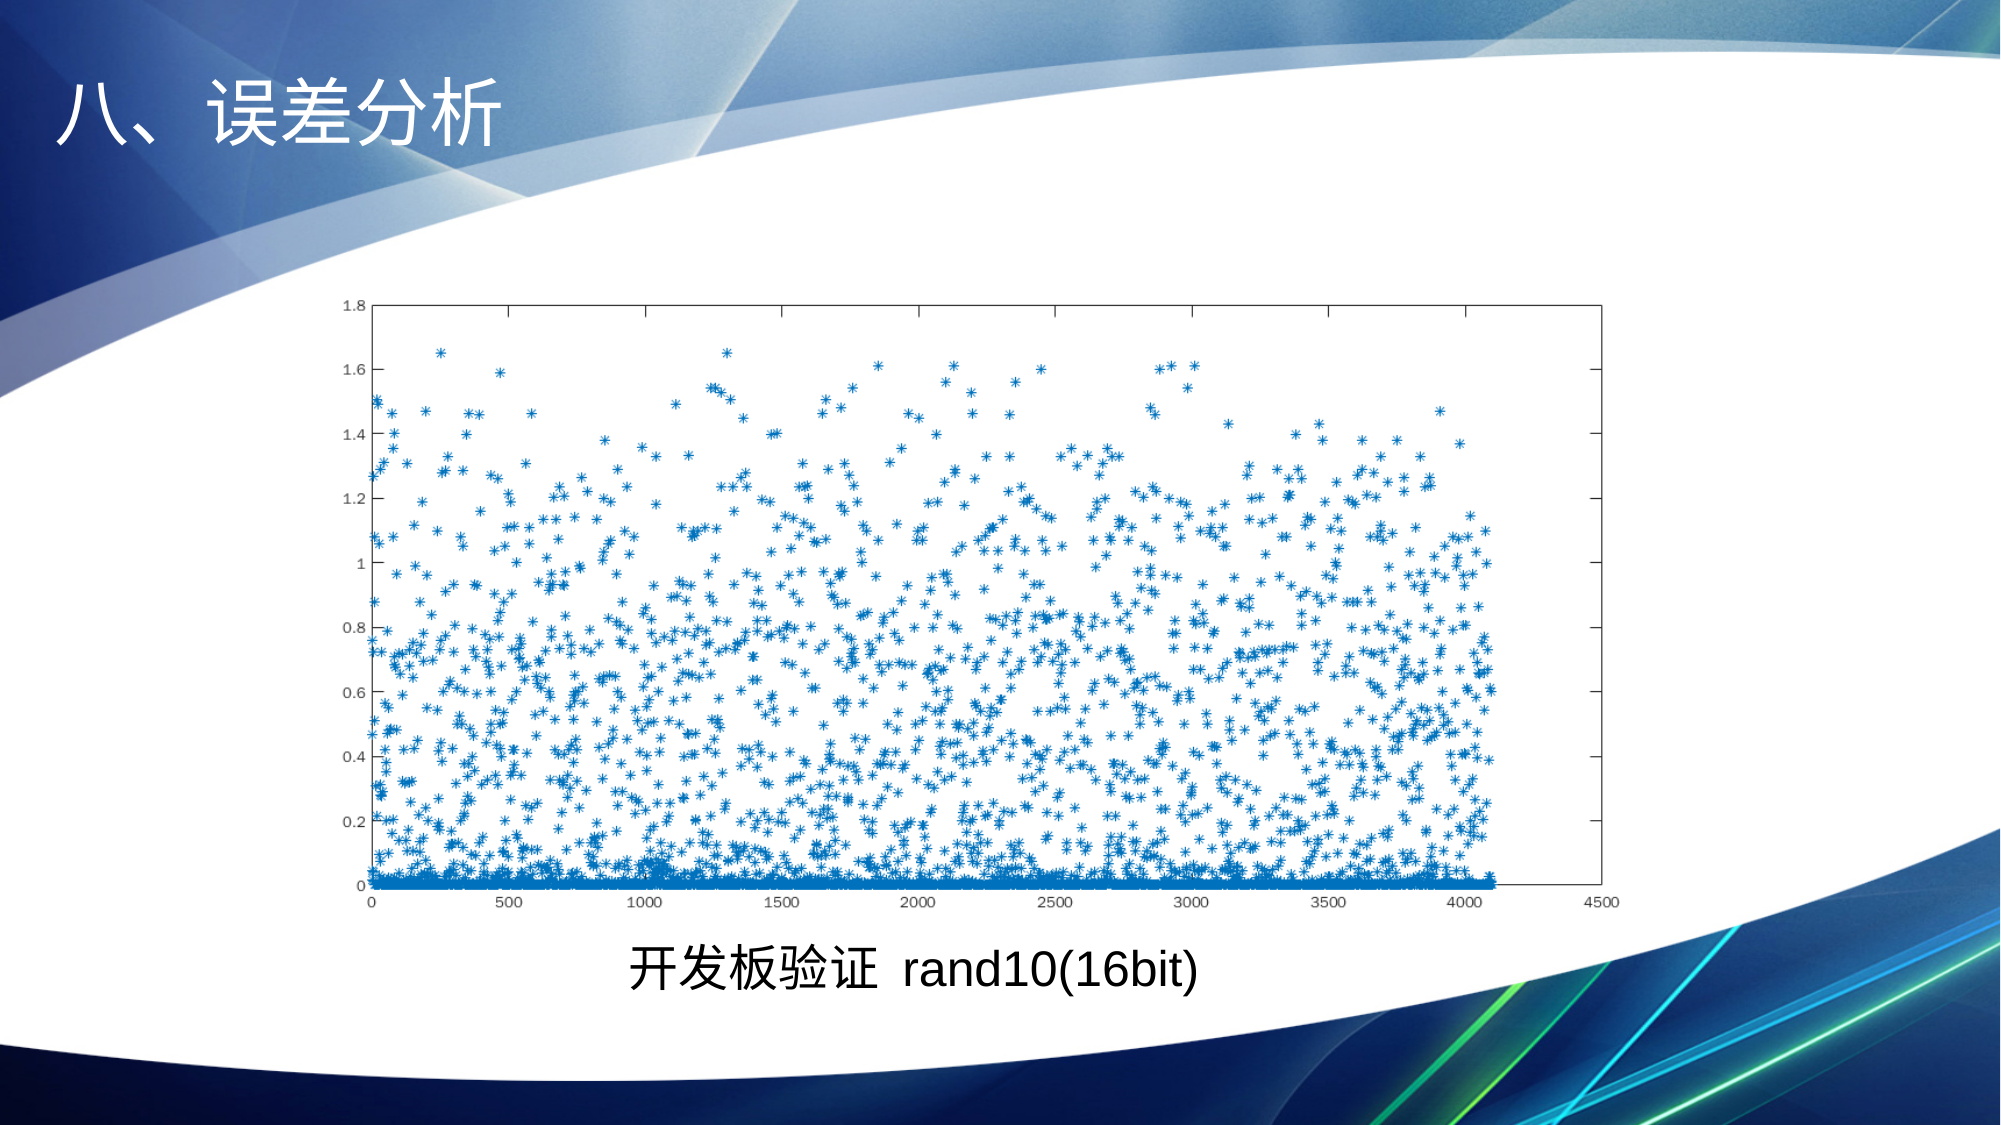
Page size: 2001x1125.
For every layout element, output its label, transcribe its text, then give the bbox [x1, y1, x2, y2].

picture [0, 0, 2001, 1125]
text_box 八、误差分析 [39, 58, 712, 163]
text_box 开发板验证 rand10(16bit) [614, 949, 1363, 1004]
